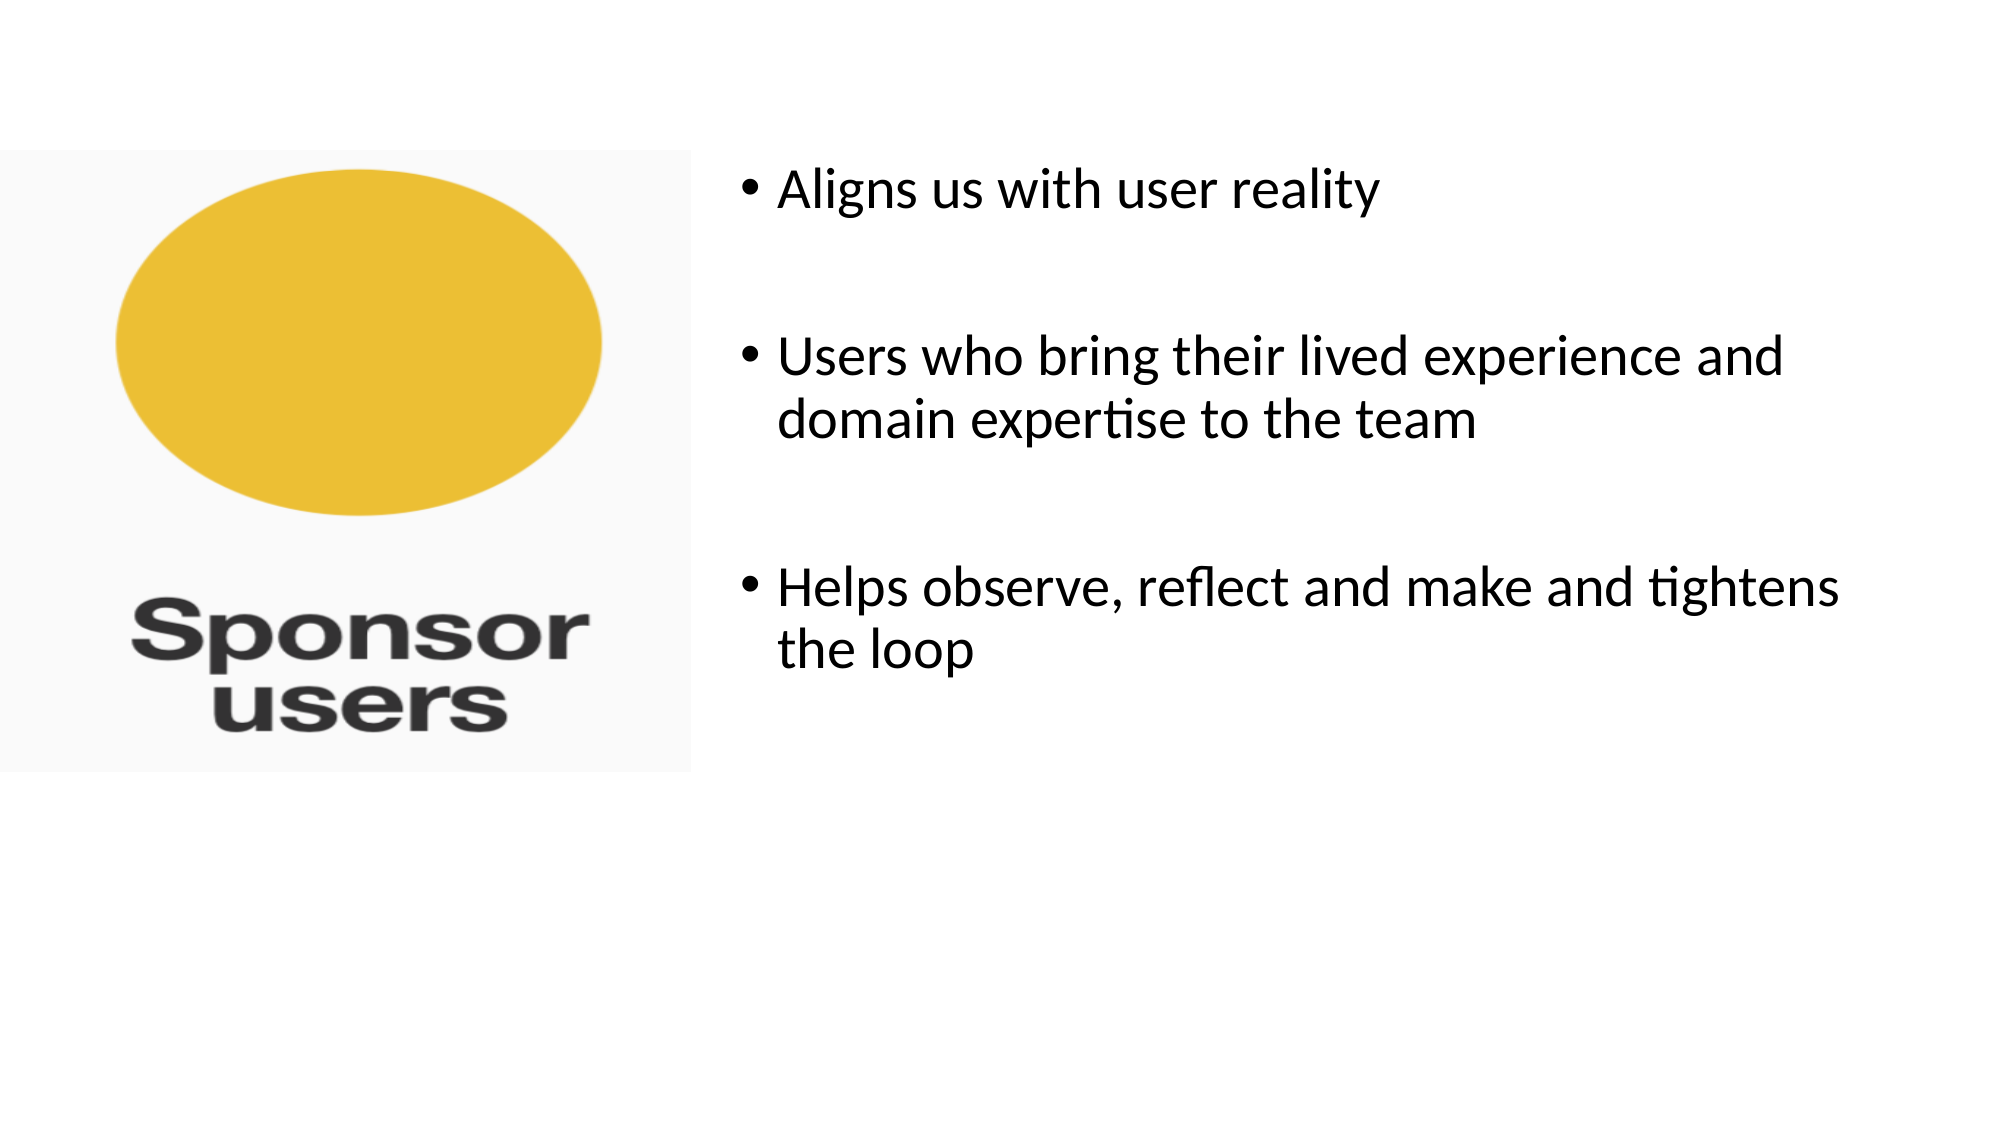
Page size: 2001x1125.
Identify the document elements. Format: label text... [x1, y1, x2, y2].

picture [0, 150, 691, 772]
text_box Aligns us with user reality Users who bring their lived experience and domain expertise to the team Helps observe, reflect and make and tightens the loop [724, 150, 1863, 827]
